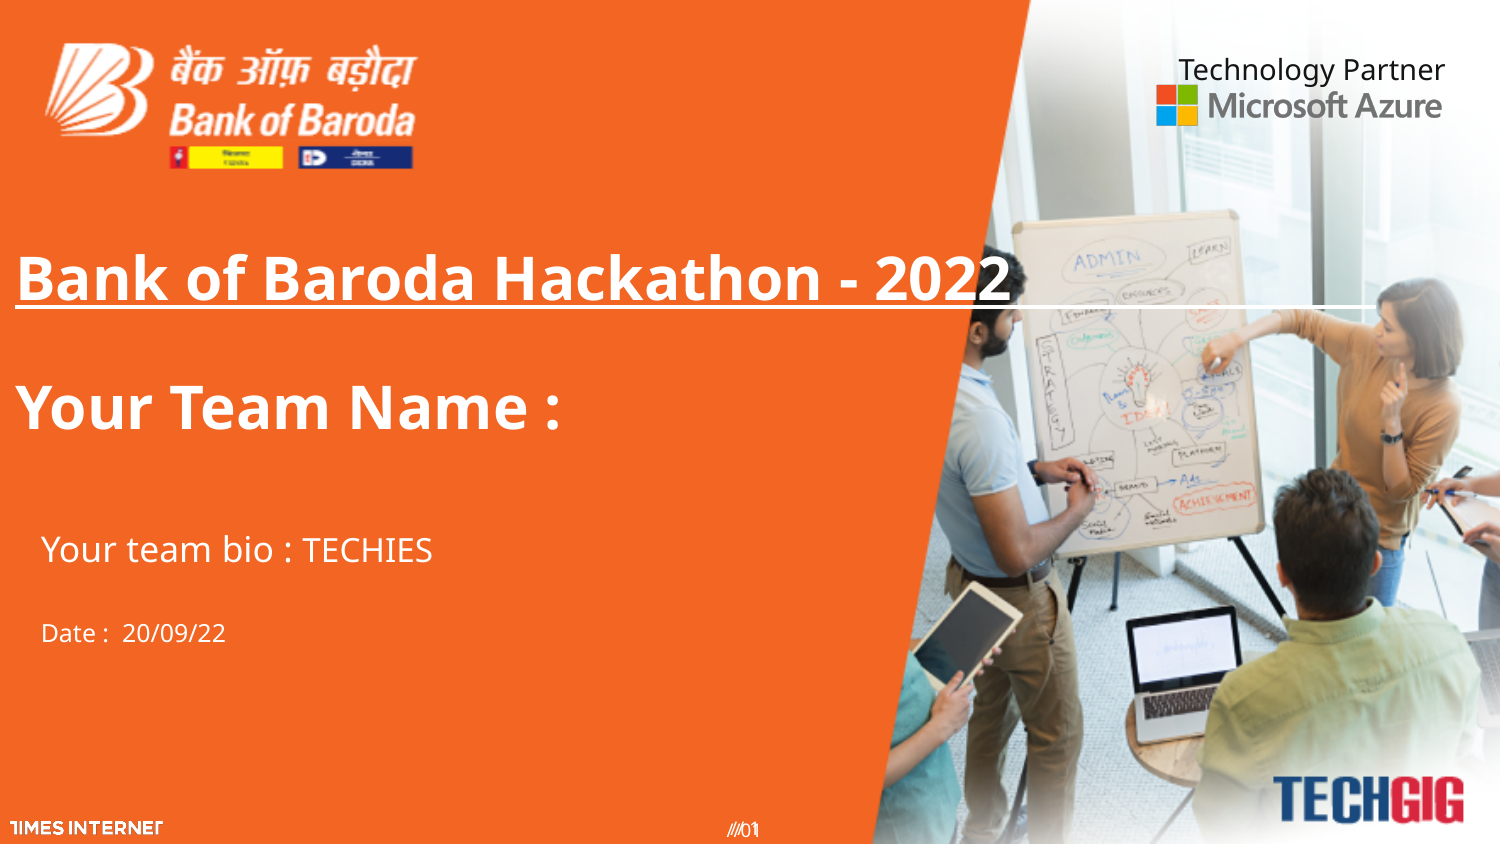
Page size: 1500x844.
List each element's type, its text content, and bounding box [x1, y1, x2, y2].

title Bank of Baroda Hackathon - 2022 [0, 225, 1500, 320]
text_box Your team bio : TECHIES Date : 20/09/22 [25, 490, 774, 553]
picture [0, 320, 1500, 844]
text_box Technology Partner [1116, 19, 1500, 102]
text_box Your Team Name : [0, 354, 1016, 457]
picture [0, 0, 1500, 225]
